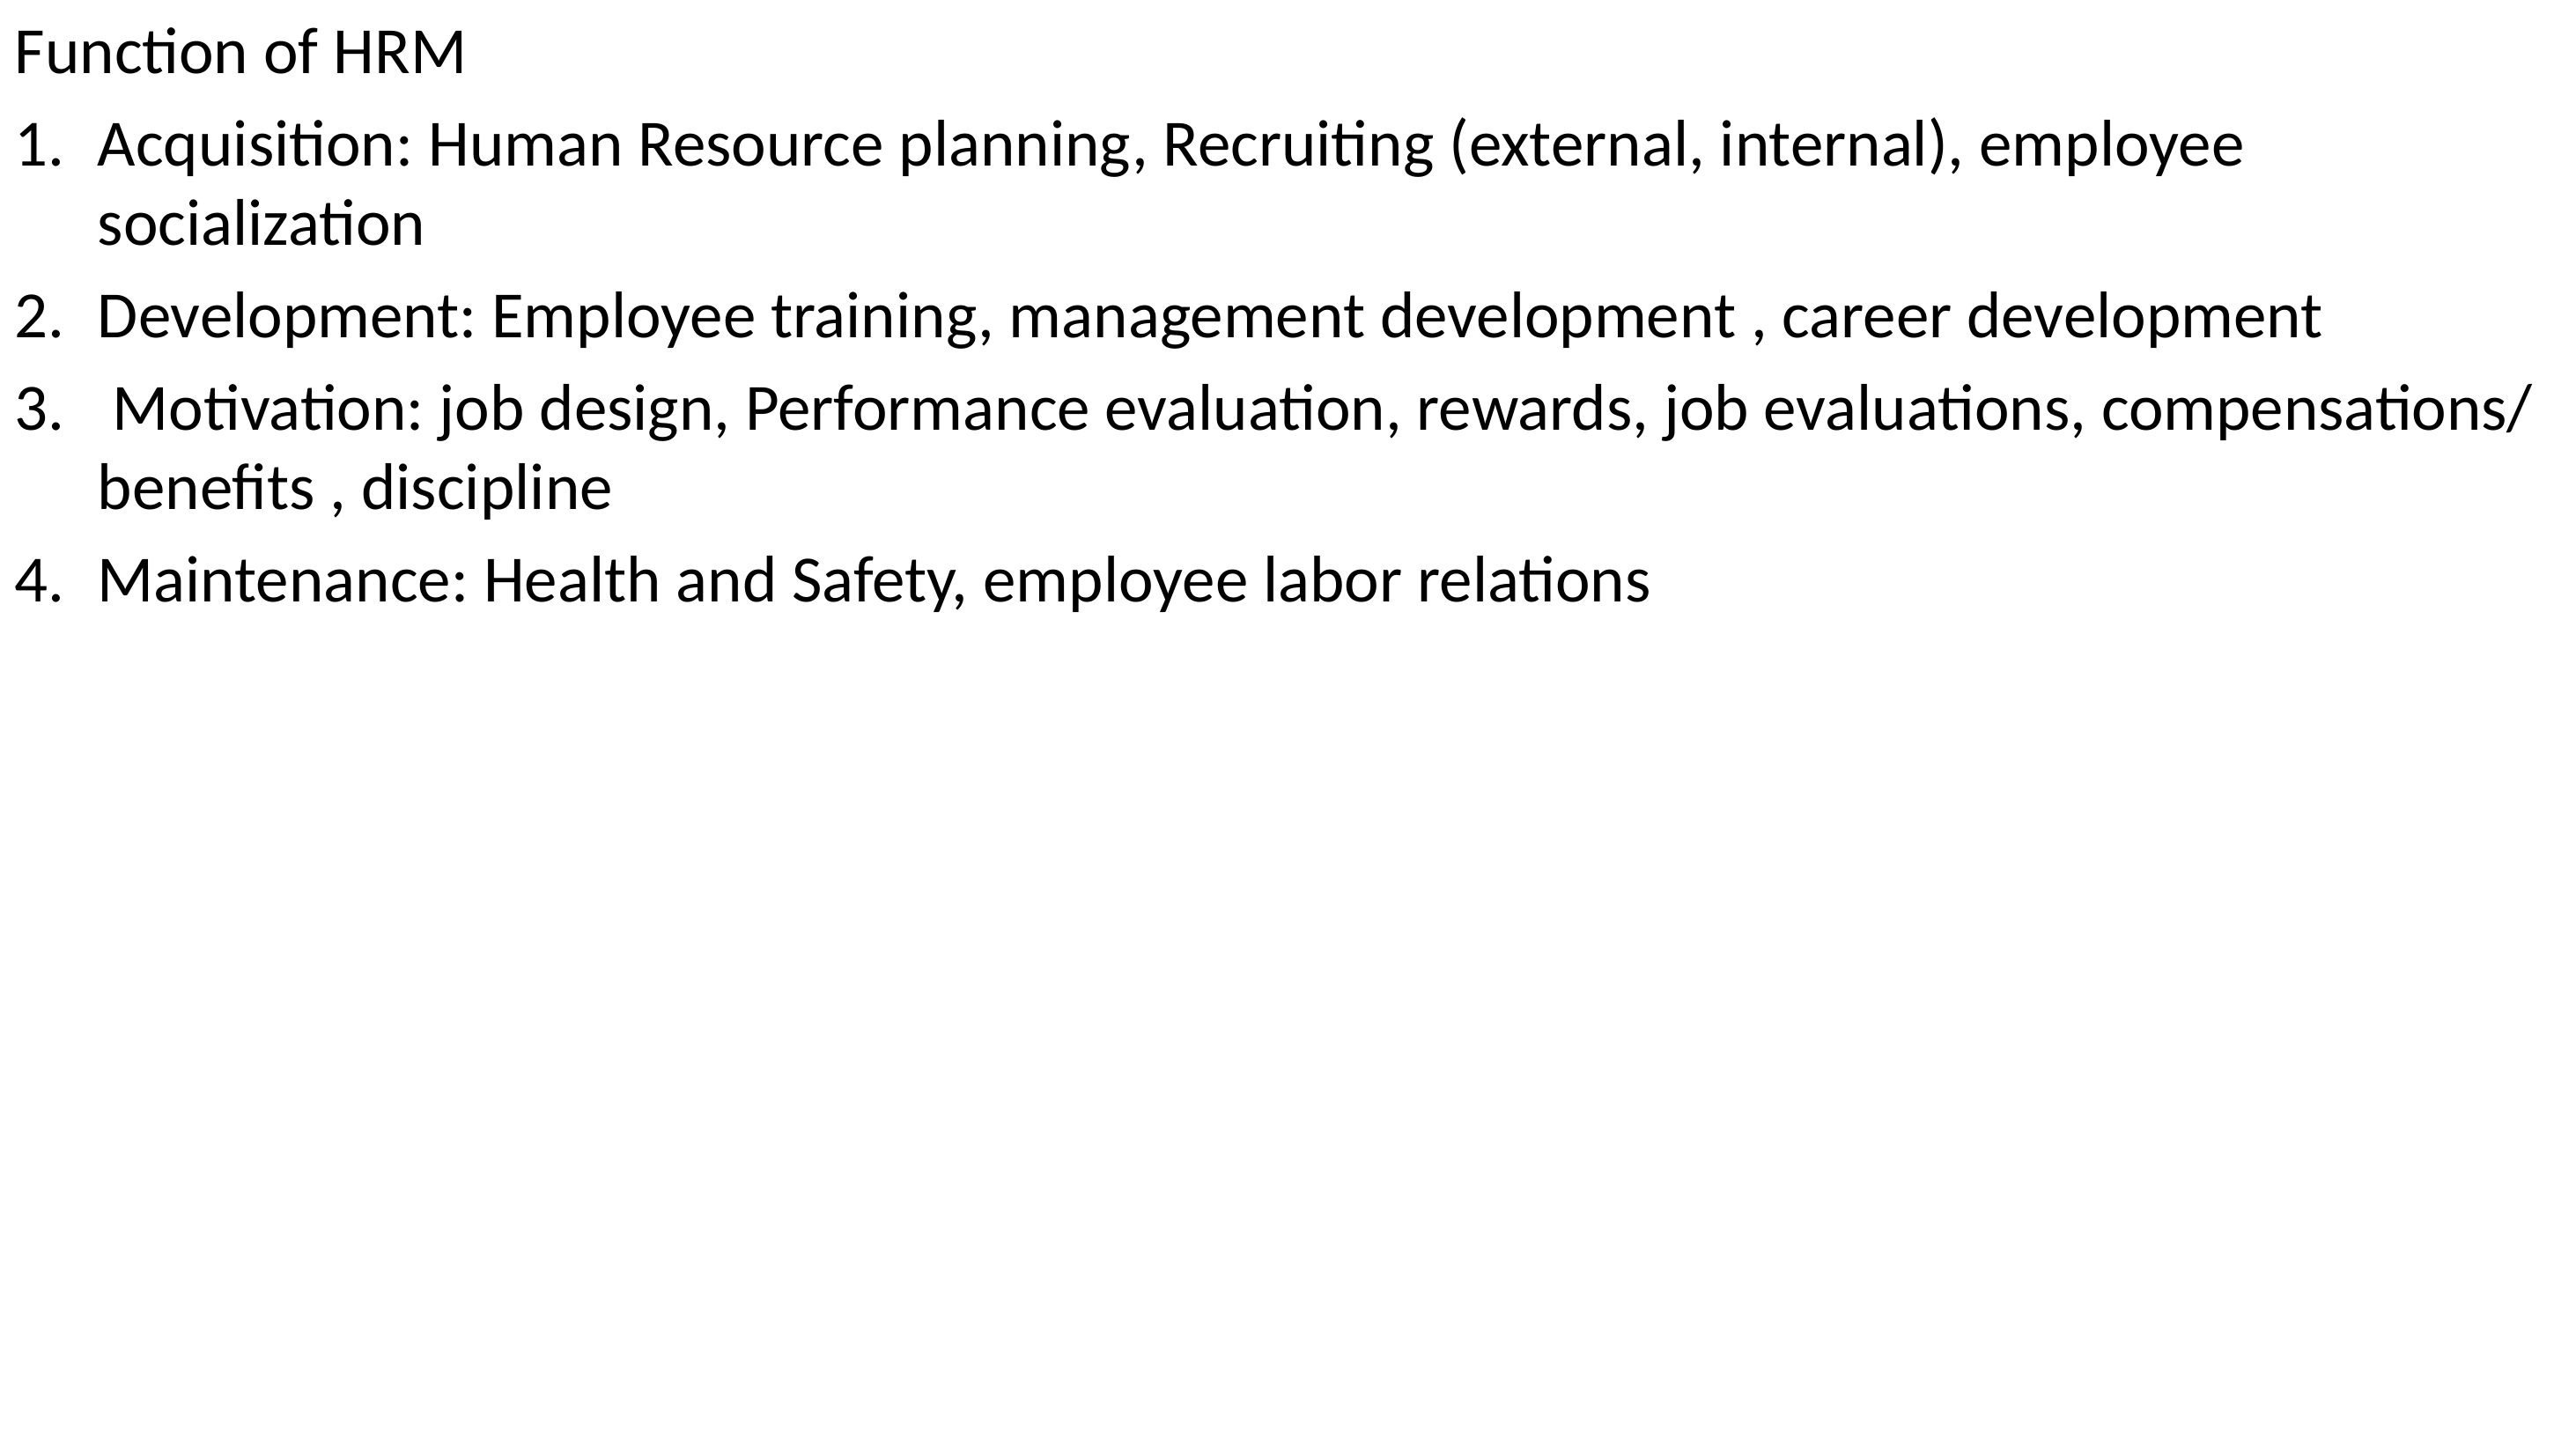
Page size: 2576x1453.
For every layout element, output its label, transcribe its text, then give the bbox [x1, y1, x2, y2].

list Function of HRM Acquisition: Human Resource planning, Recruiting (external, internal), employee socialization Development: Employee training, management development , career development Motivation: job design, Performance evaluation, rewards, job evaluations, compensations/ benefits , discipline Maintenance: Health and Safety, employee labor relations [0, 0, 2576, 1453]
